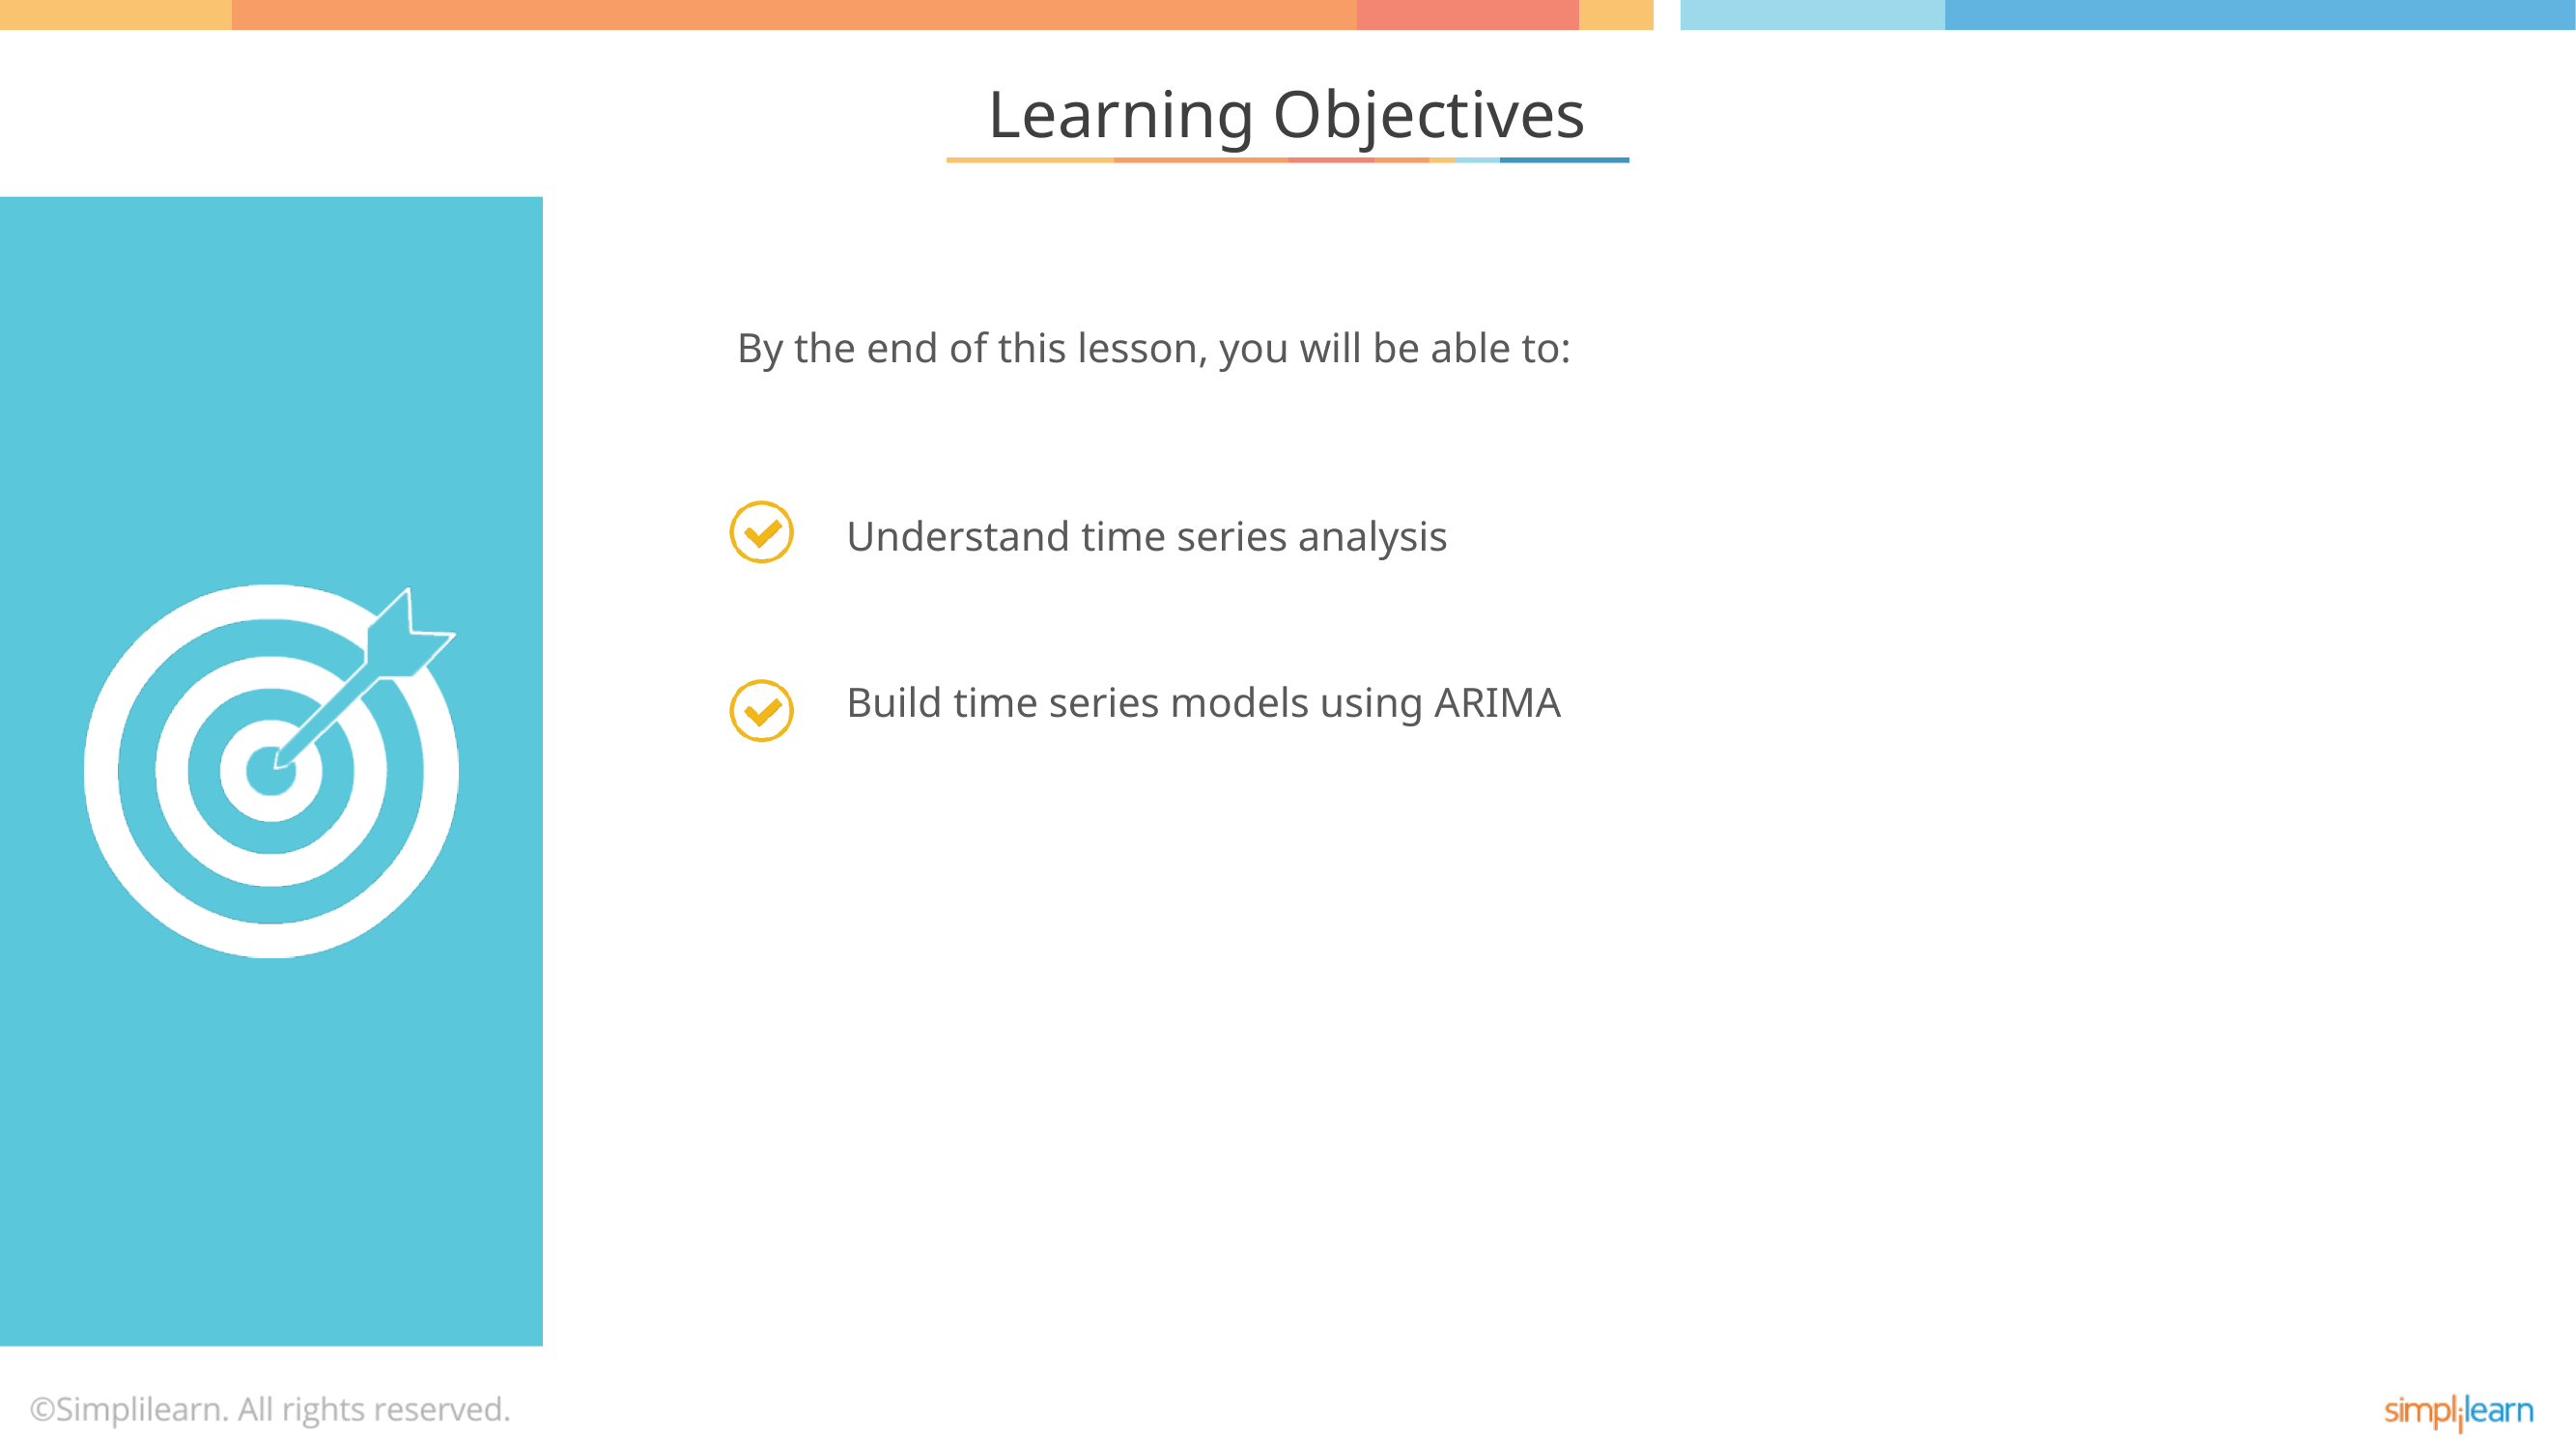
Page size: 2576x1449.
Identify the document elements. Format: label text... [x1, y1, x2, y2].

text_box By the end of this lesson, you will be able to: [722, 315, 2140, 409]
list Build time series models using ARIMA [832, 655, 2250, 749]
picture [0, 31, 2576, 1449]
list Understand time series analysis [832, 488, 2250, 582]
picture [84, 584, 459, 958]
